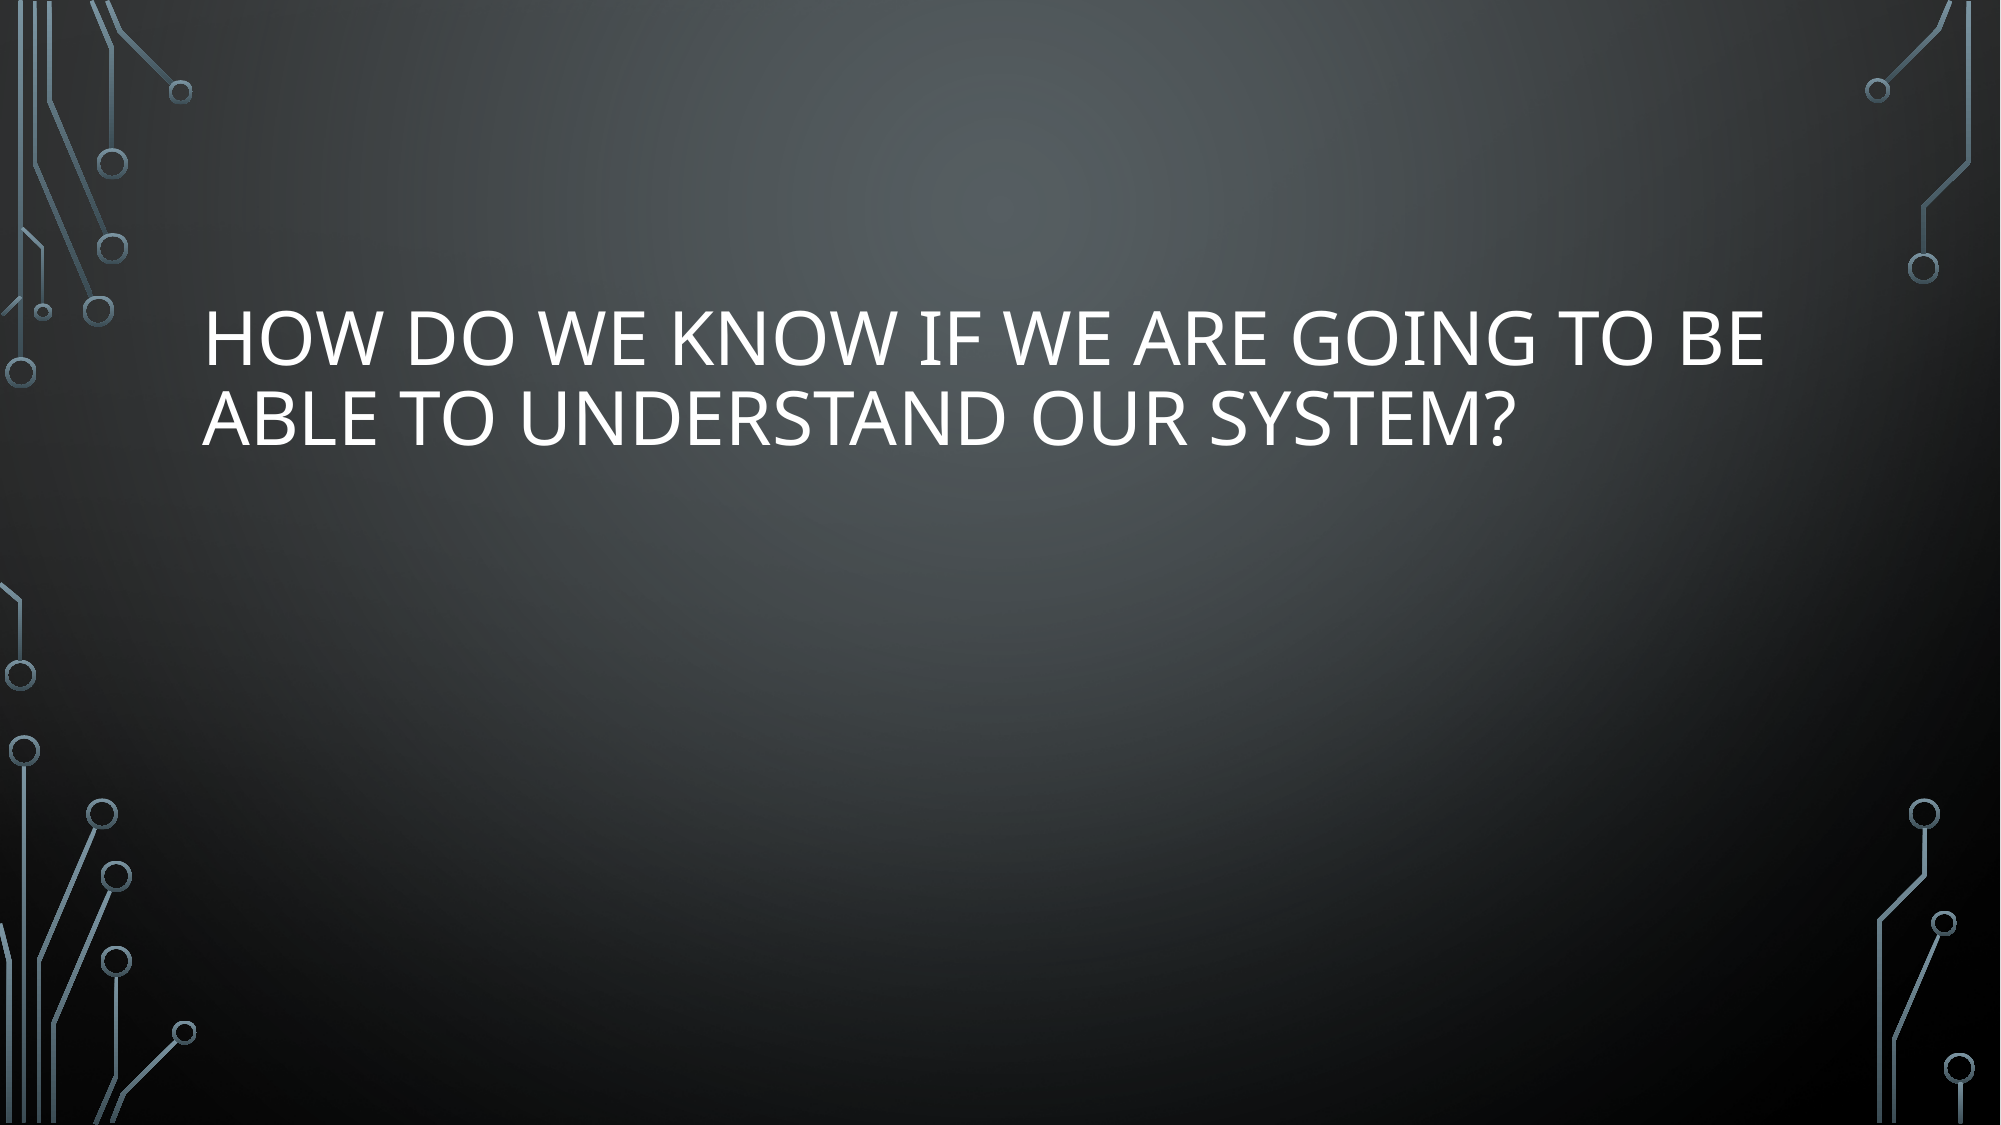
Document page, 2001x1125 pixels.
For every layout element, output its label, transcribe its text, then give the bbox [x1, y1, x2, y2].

title How Do we Know if We Are Going to Be Able to Understand our system? [187, 99, 1813, 663]
